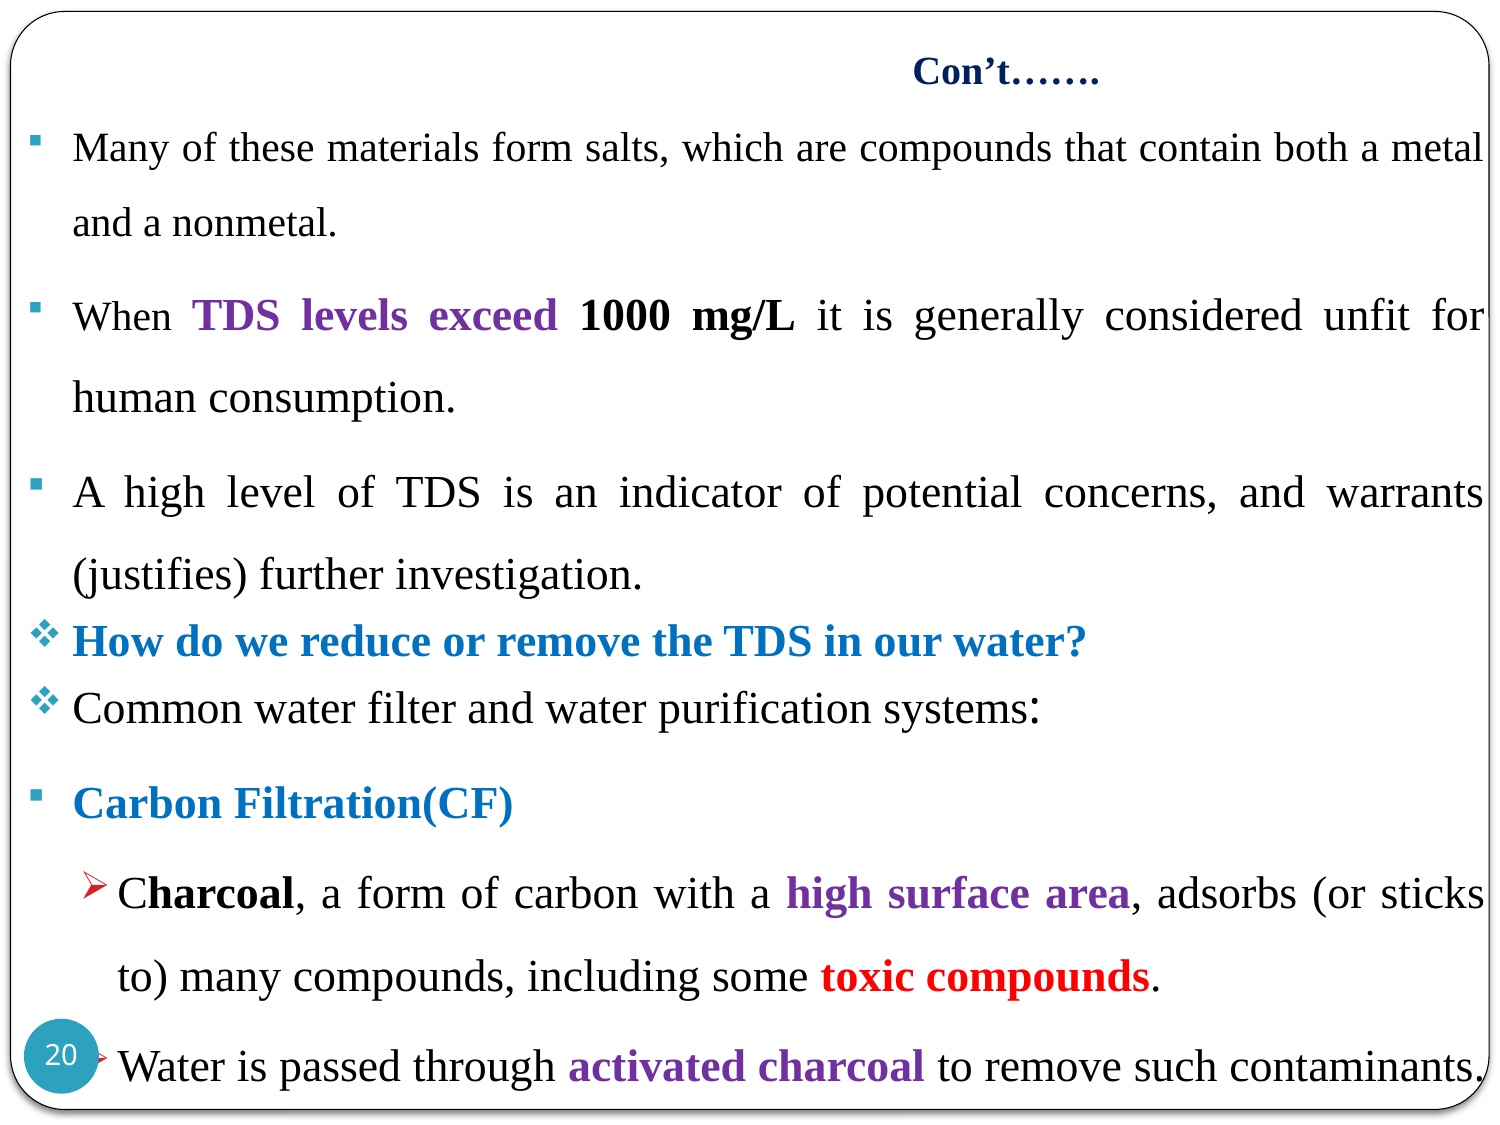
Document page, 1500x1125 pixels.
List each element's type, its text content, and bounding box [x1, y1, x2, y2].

list Many of these materials form salts, which are compounds that contain both a metal and a nonmetal. When TDS levels exceed 1000 mg/L it is generally considered unfit for human consumption. A high level of TDS is an indicator of potential concerns, and warrants (justifies) further investigation. How do we reduce or remove the TDS in our water? Common water filter and water purification systems: Carbon Filtration(CF) Charcoal, a form of carbon with a high surface area, adsorbs (or sticks to) many compounds, including some toxic compounds. Water is passed through activated charcoal to remove such contaminants. [12, 87, 1500, 1113]
slide_number 20 [23, 1018, 99, 1094]
title Con’t……. [37, 12, 1450, 87]
